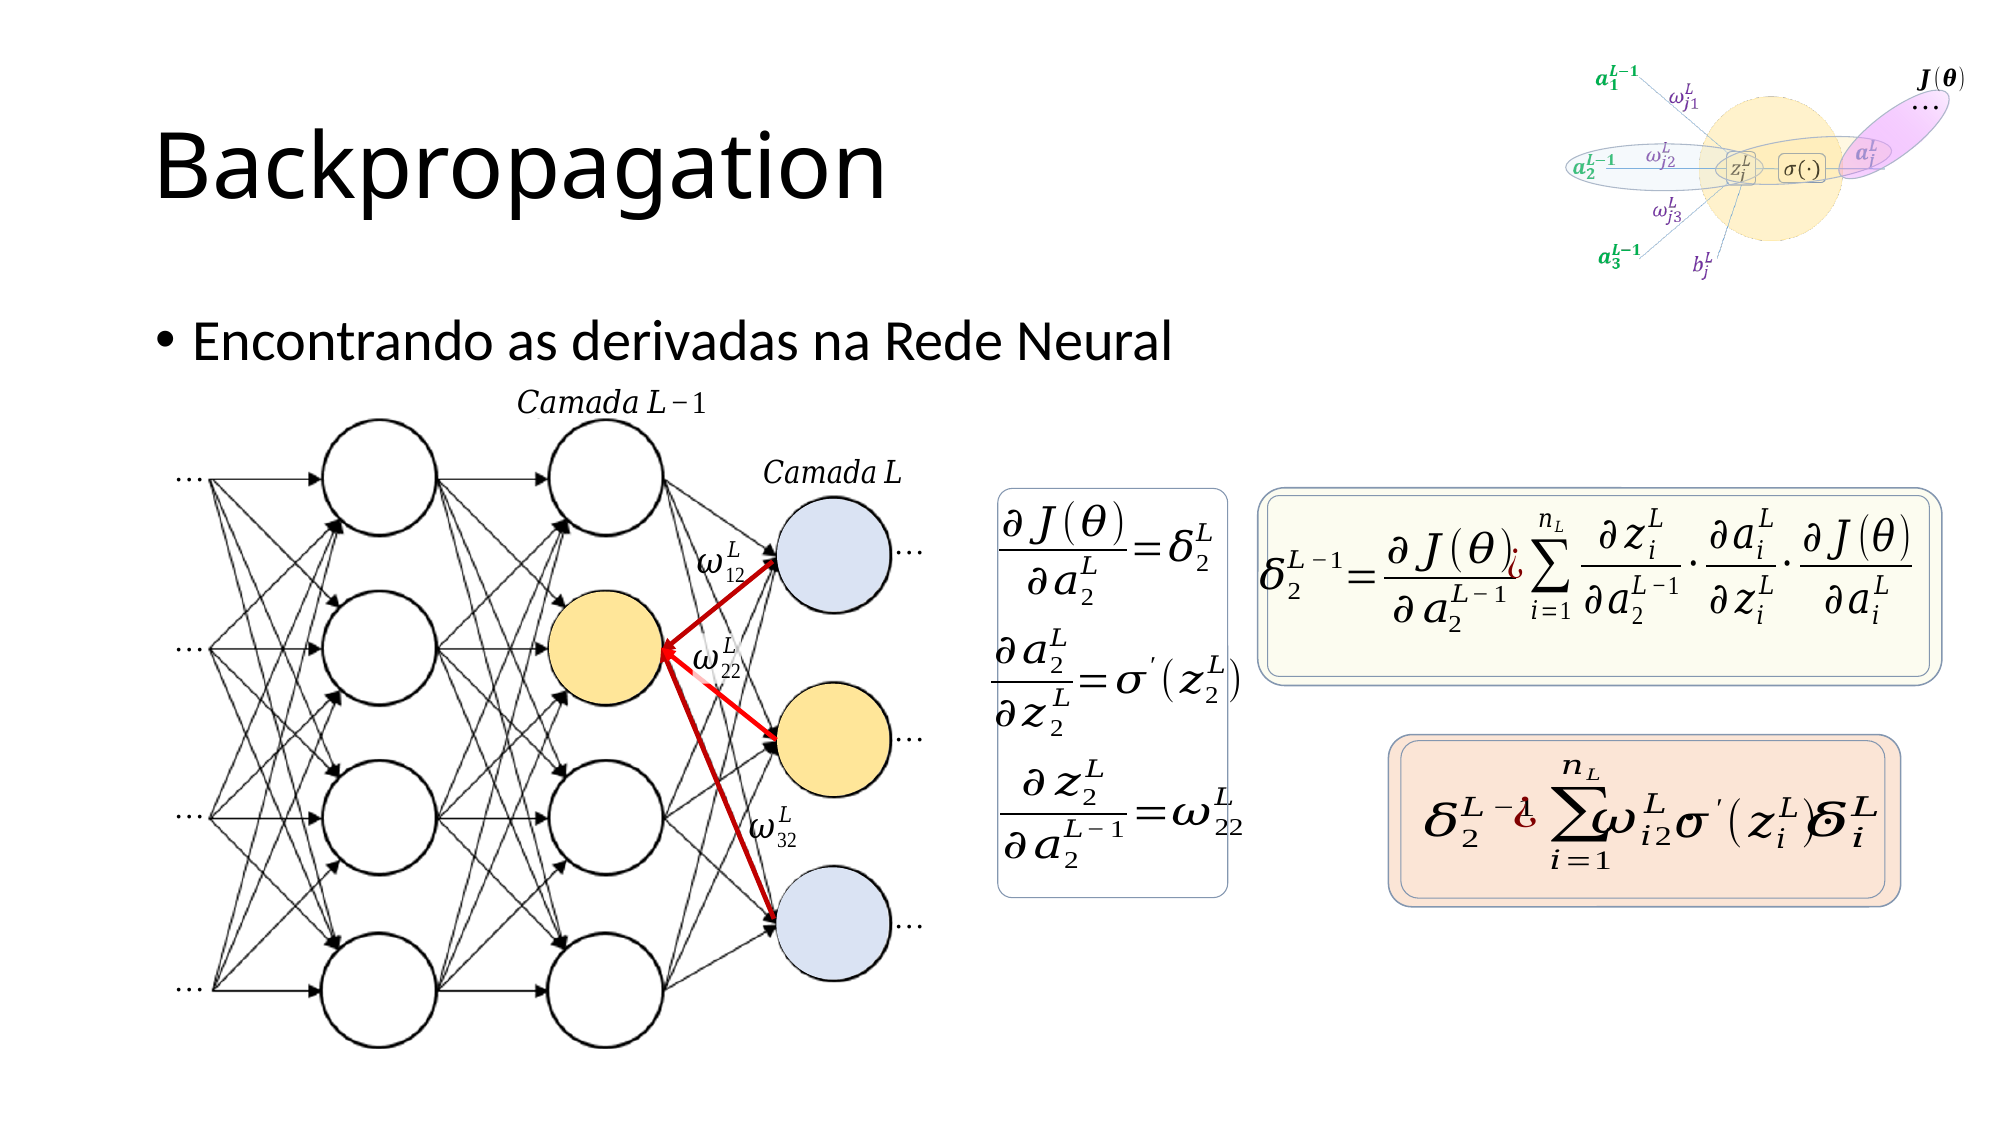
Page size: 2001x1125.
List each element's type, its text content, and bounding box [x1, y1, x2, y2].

title Backpropagation [137, 59, 1863, 278]
text_box [1885, 89, 1951, 168]
text_box [1387, 733, 1902, 908]
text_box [660, 561, 773, 653]
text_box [661, 740, 774, 919]
text_box [996, 487, 1229, 899]
list Encontrando as derivadas na Rede Neural [140, 302, 1865, 1017]
text_box [1399, 739, 1886, 900]
text_box [1865, 486, 1943, 687]
picture [1566, 62, 1885, 287]
picture [184, 418, 893, 1085]
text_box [661, 647, 777, 740]
text_box [1865, 494, 1931, 678]
